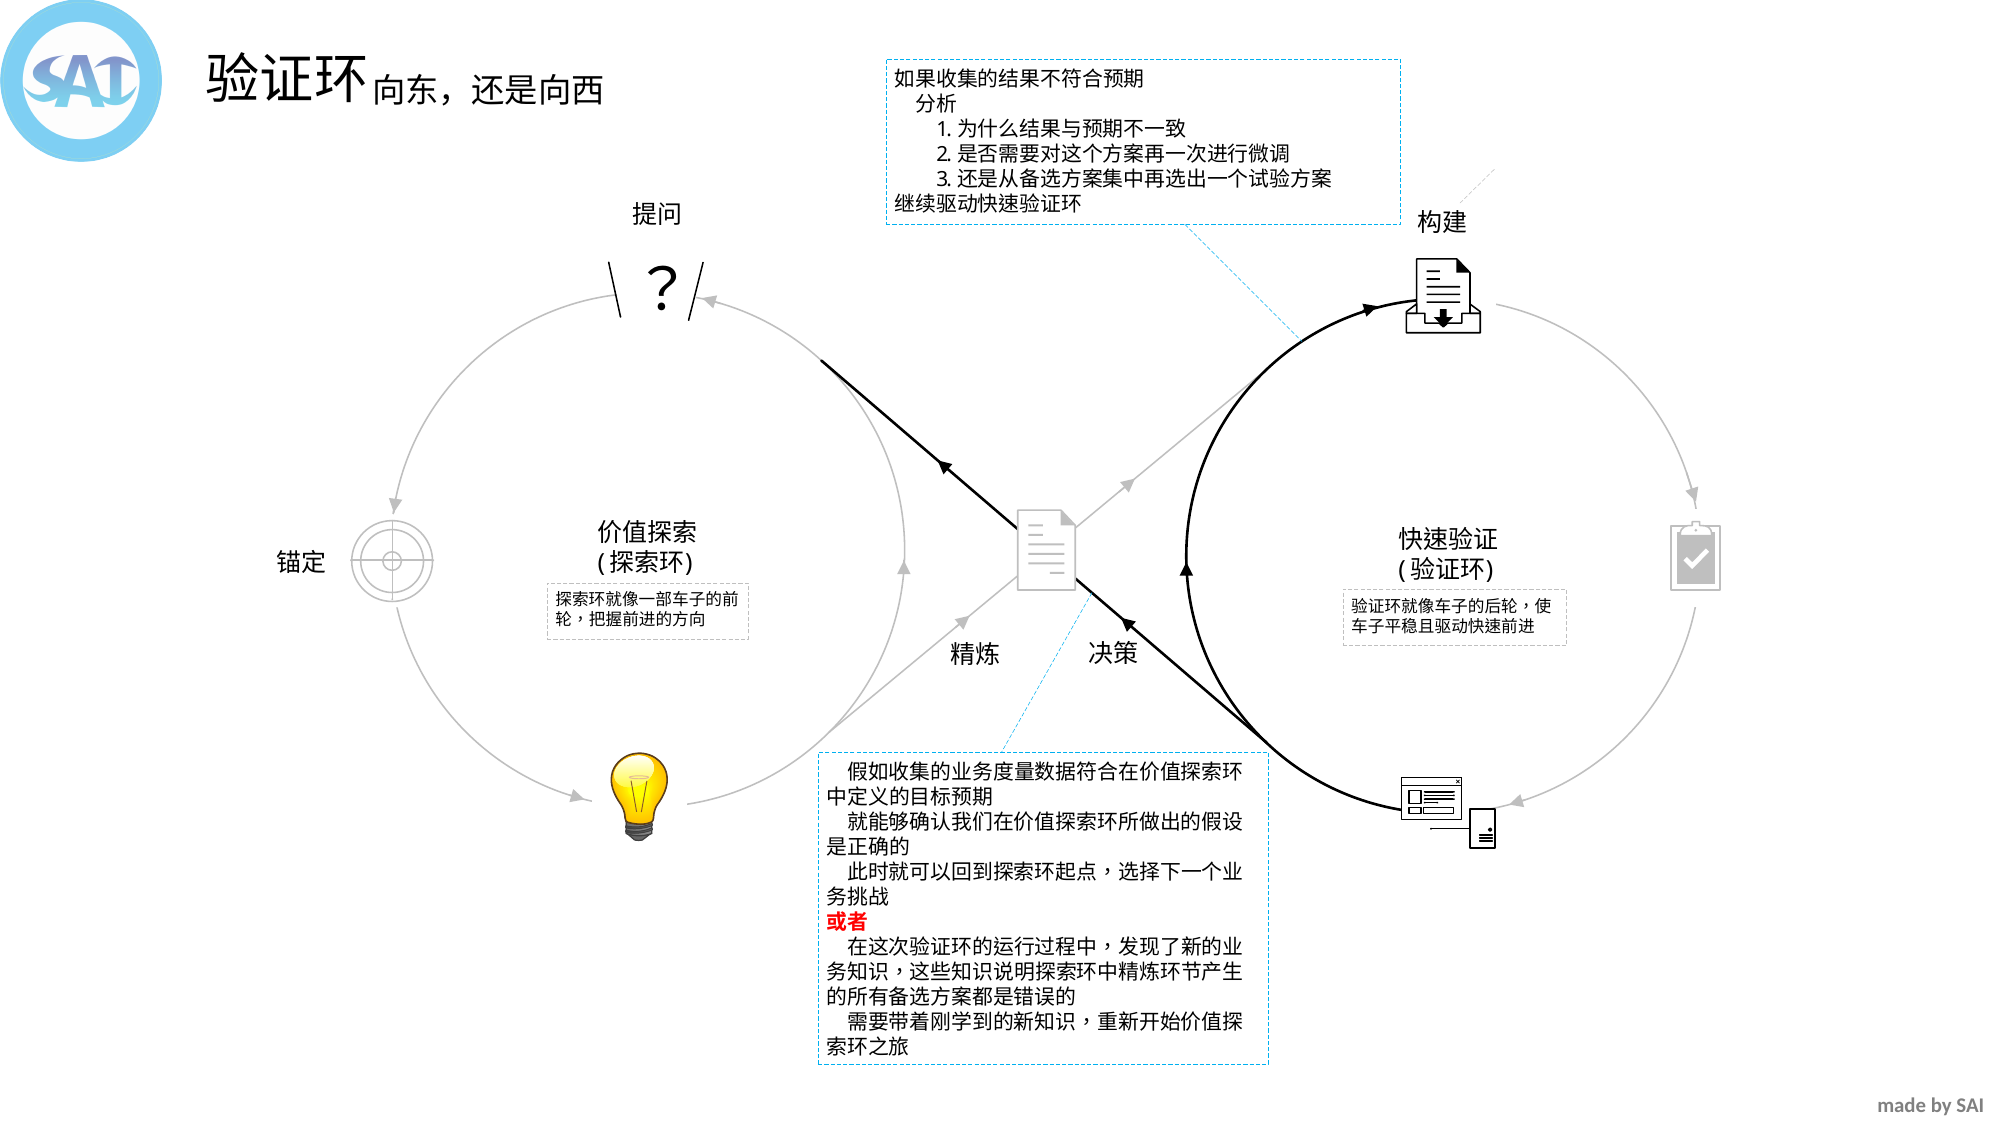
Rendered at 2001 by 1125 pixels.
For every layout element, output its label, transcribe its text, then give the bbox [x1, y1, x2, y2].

picture [261, 55, 1739, 1070]
text_box 验证环 [191, 36, 524, 117]
